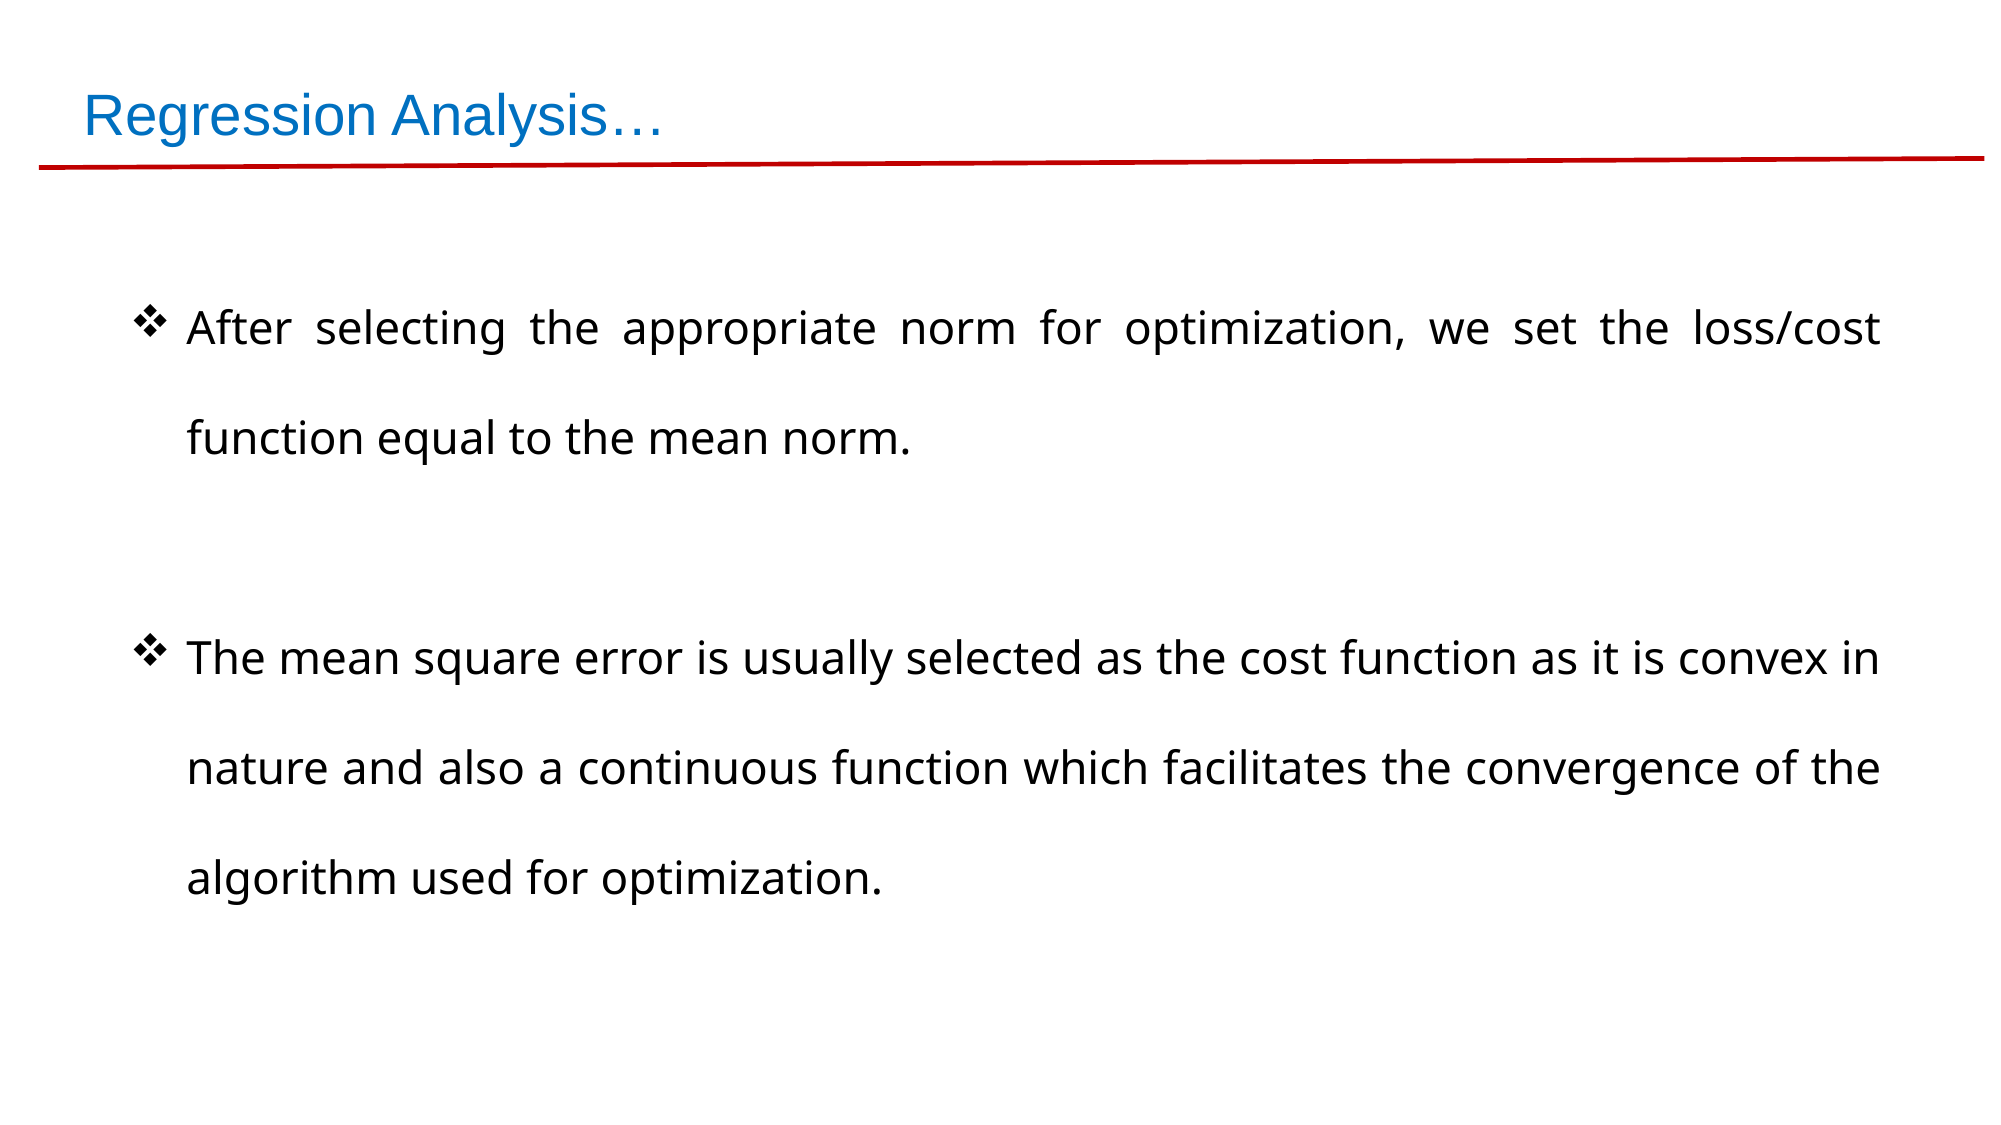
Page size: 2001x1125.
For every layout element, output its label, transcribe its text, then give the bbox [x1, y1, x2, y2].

text_box After selecting the appropriate norm for optimization, we set the loss/cost function equal to the mean norm. The mean square error is usually selected as the cost function as it is convex in nature and also a continuous function which facilitates the convergence of the algorithm used for optimization. [115, 236, 1897, 911]
text_box Regression Analysis… [68, 69, 789, 155]
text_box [38, 158, 1985, 168]
